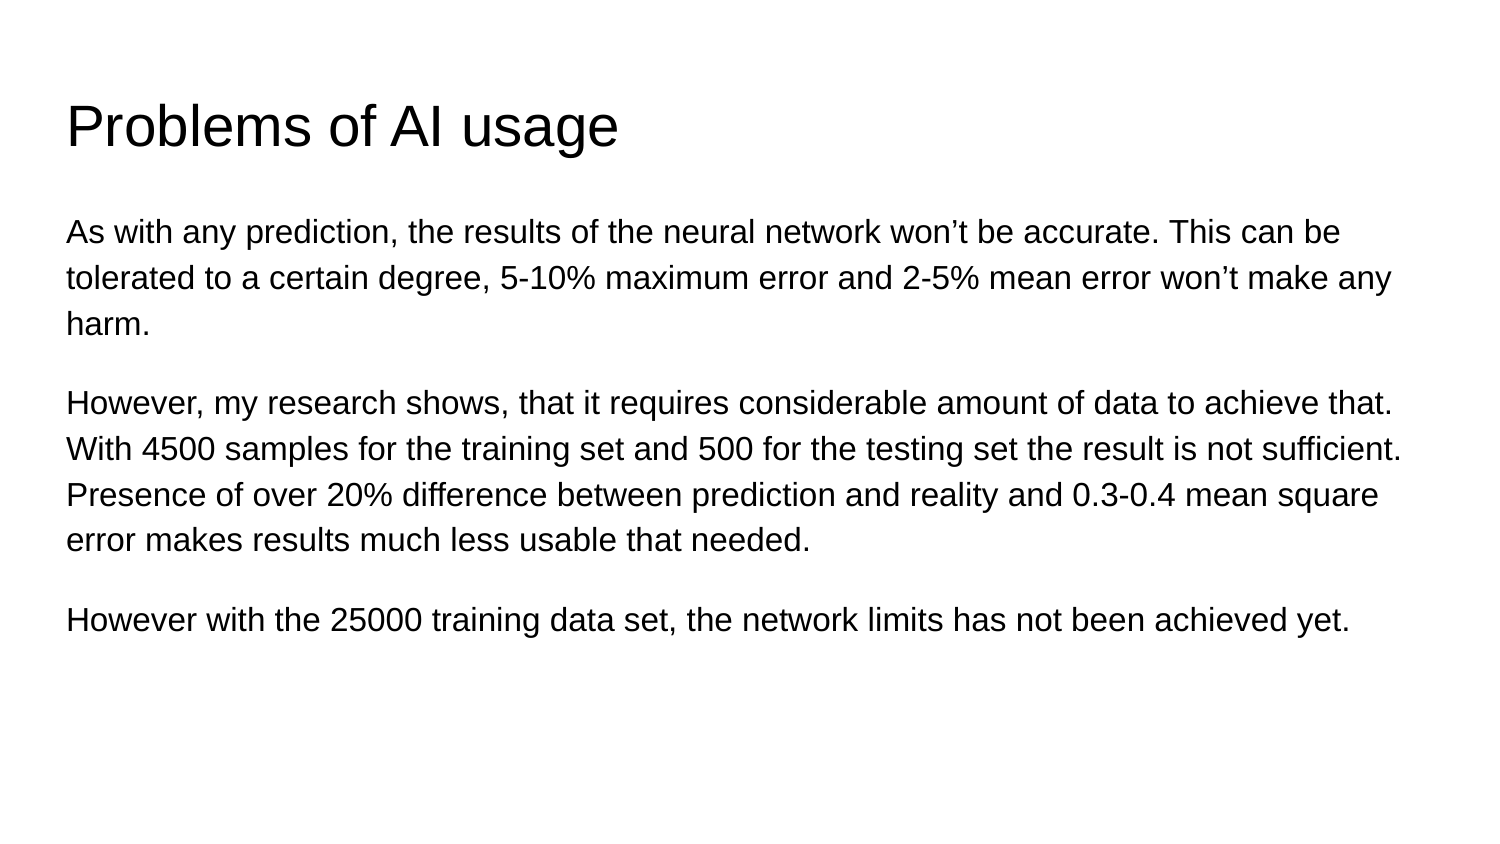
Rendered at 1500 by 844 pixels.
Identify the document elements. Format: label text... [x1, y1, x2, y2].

title Problems of AI usage [51, 72, 1449, 167]
list As with any prediction, the results of the neural network won’t be accurate. This can be tolerated to a certain degree, 5-10% maximum error and 2-5% mean error won’t make any harm. However, my research shows, that it requires considerable amount of data to achieve that. With 4500 samples for the training set and 500 for the testing set the result is not sufficient. Presence of over 20% difference between prediction and reality and 0.3-0.4 mean square error makes results much less usable that needed. However with the 25000 training data set, the network limits has not been achieved yet. [51, 189, 1449, 750]
